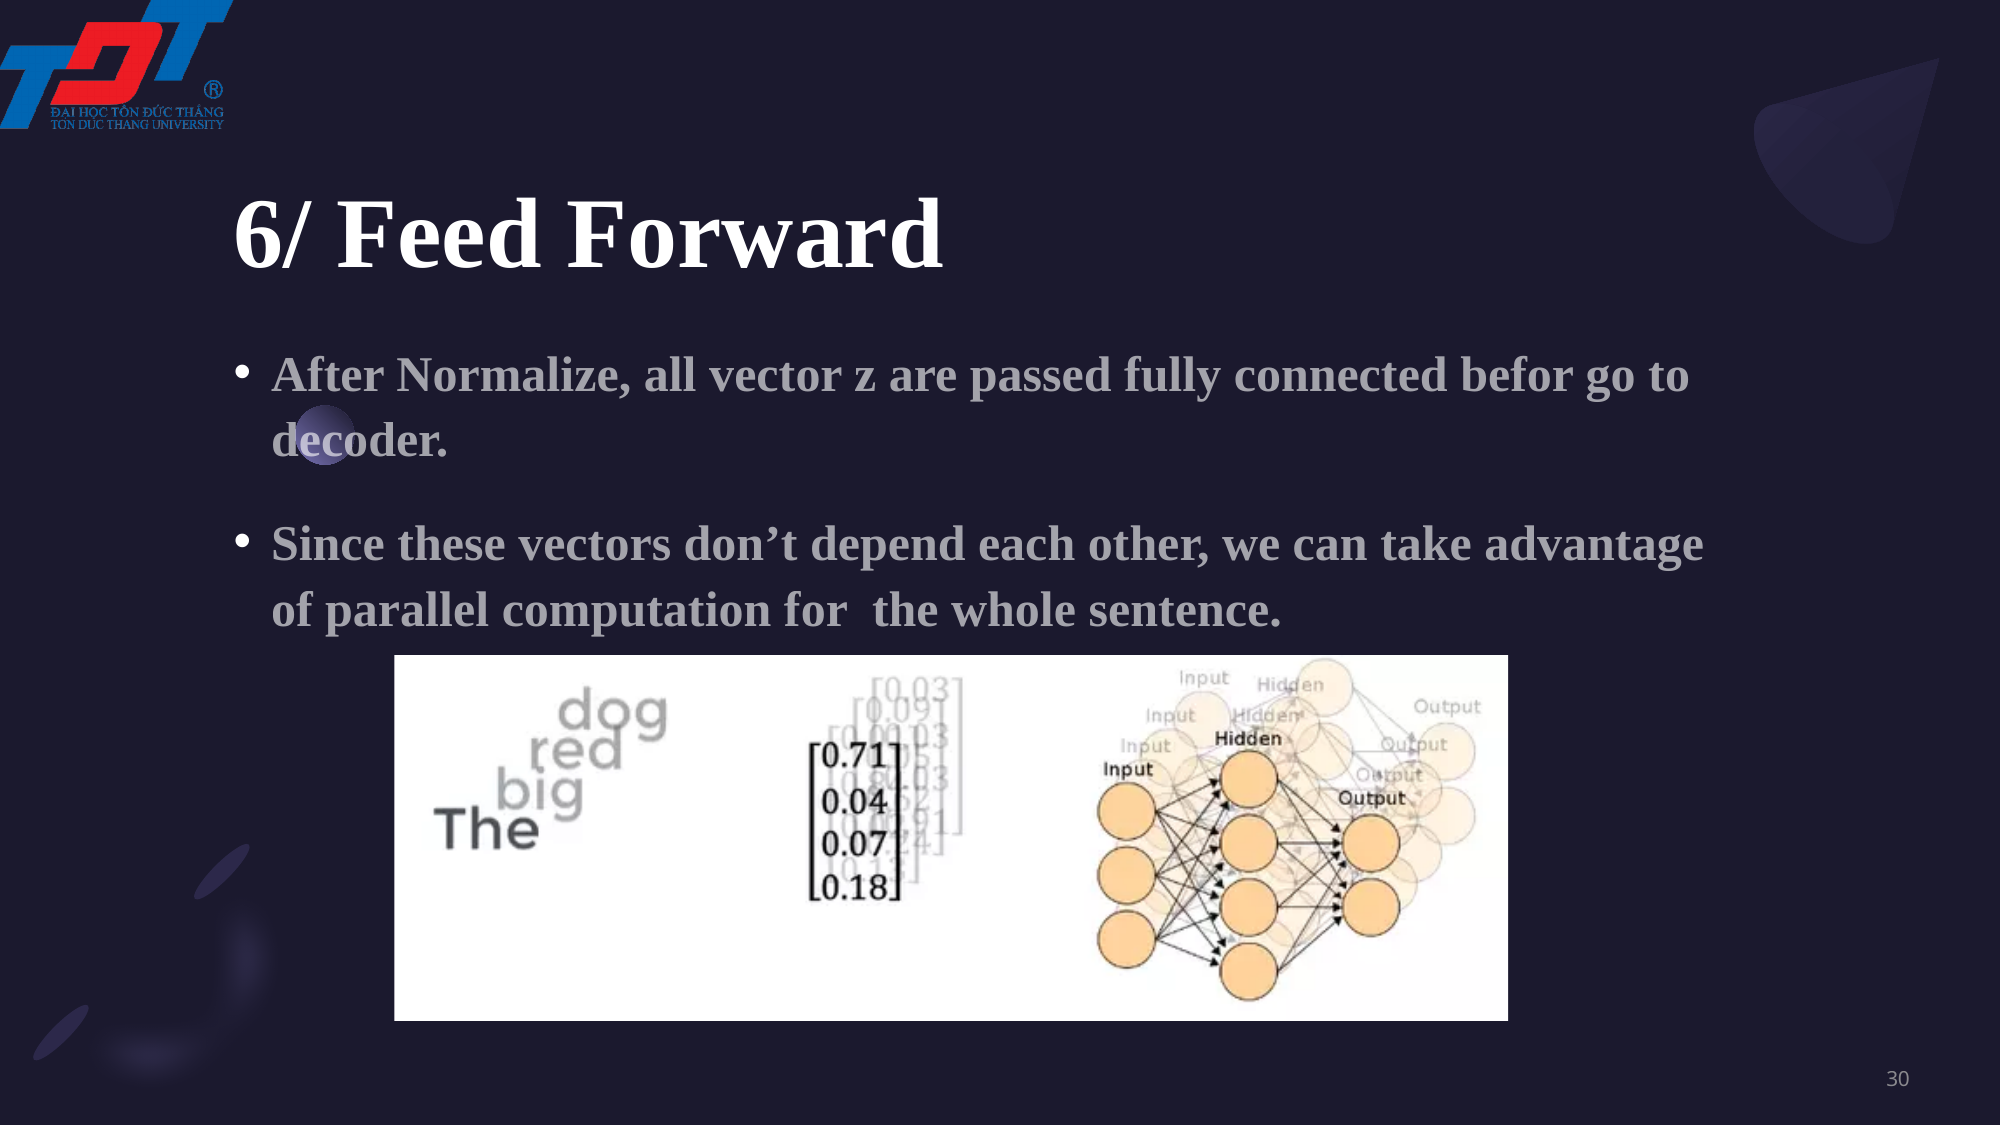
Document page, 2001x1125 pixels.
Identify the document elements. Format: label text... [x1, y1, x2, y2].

picture [0, 0, 234, 129]
slide_number 30 [1632, 1067, 1910, 1093]
list After Normalize, all vector z are passed fully connected befor go to decoder. Since these vectors don’t depend each other, we can take advantage of parallel computation for the whole sentence. [233, 334, 1751, 976]
title 6/ Feed Forward [233, 180, 1883, 283]
picture [394, 655, 1509, 1021]
